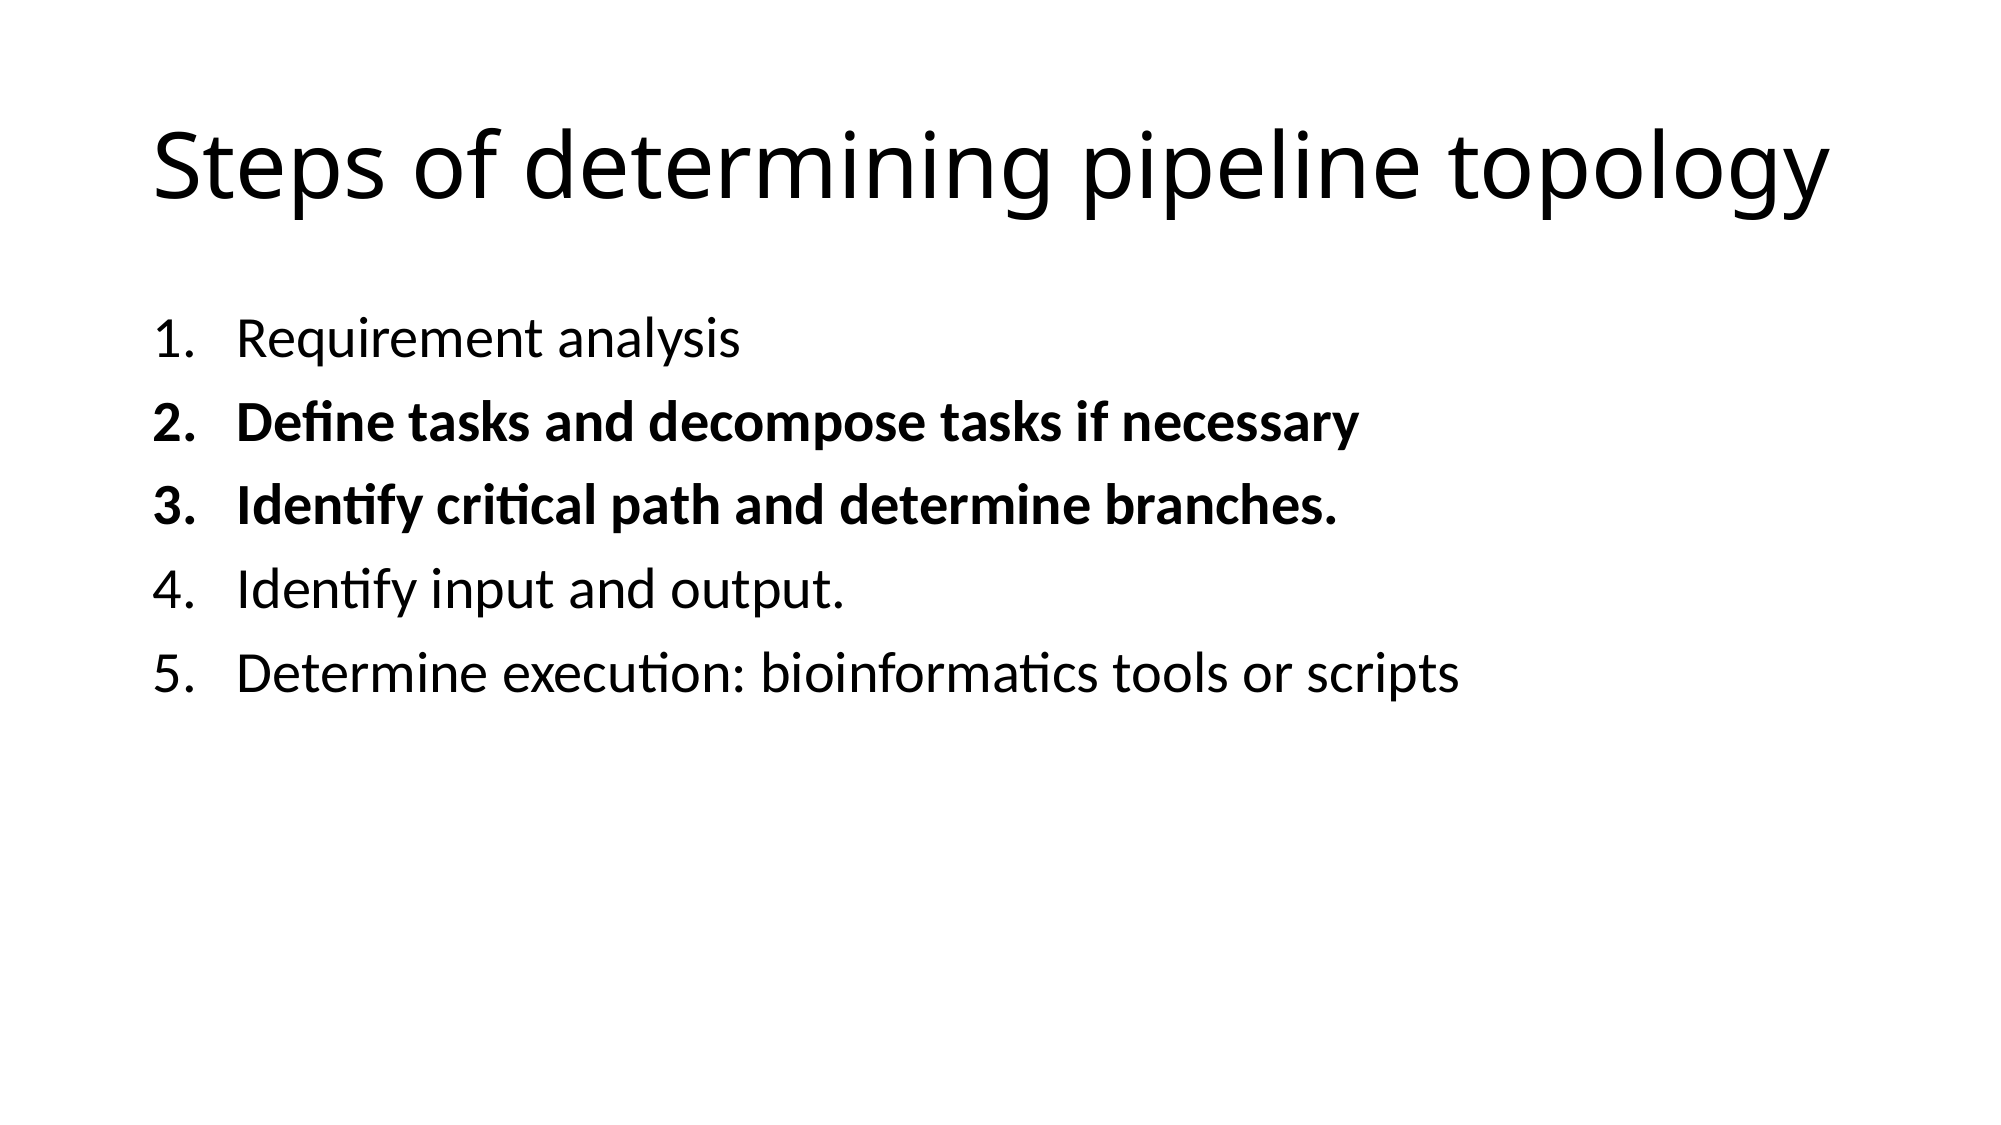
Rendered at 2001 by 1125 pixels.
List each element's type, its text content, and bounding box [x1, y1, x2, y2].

title Steps of determining pipeline topology [137, 59, 1863, 278]
list Requirement analysis Define tasks and decompose tasks if necessary Identify critical path and determine branches. Identify input and output. Determine execution: bioinformatics tools or scripts [137, 299, 1863, 1014]
